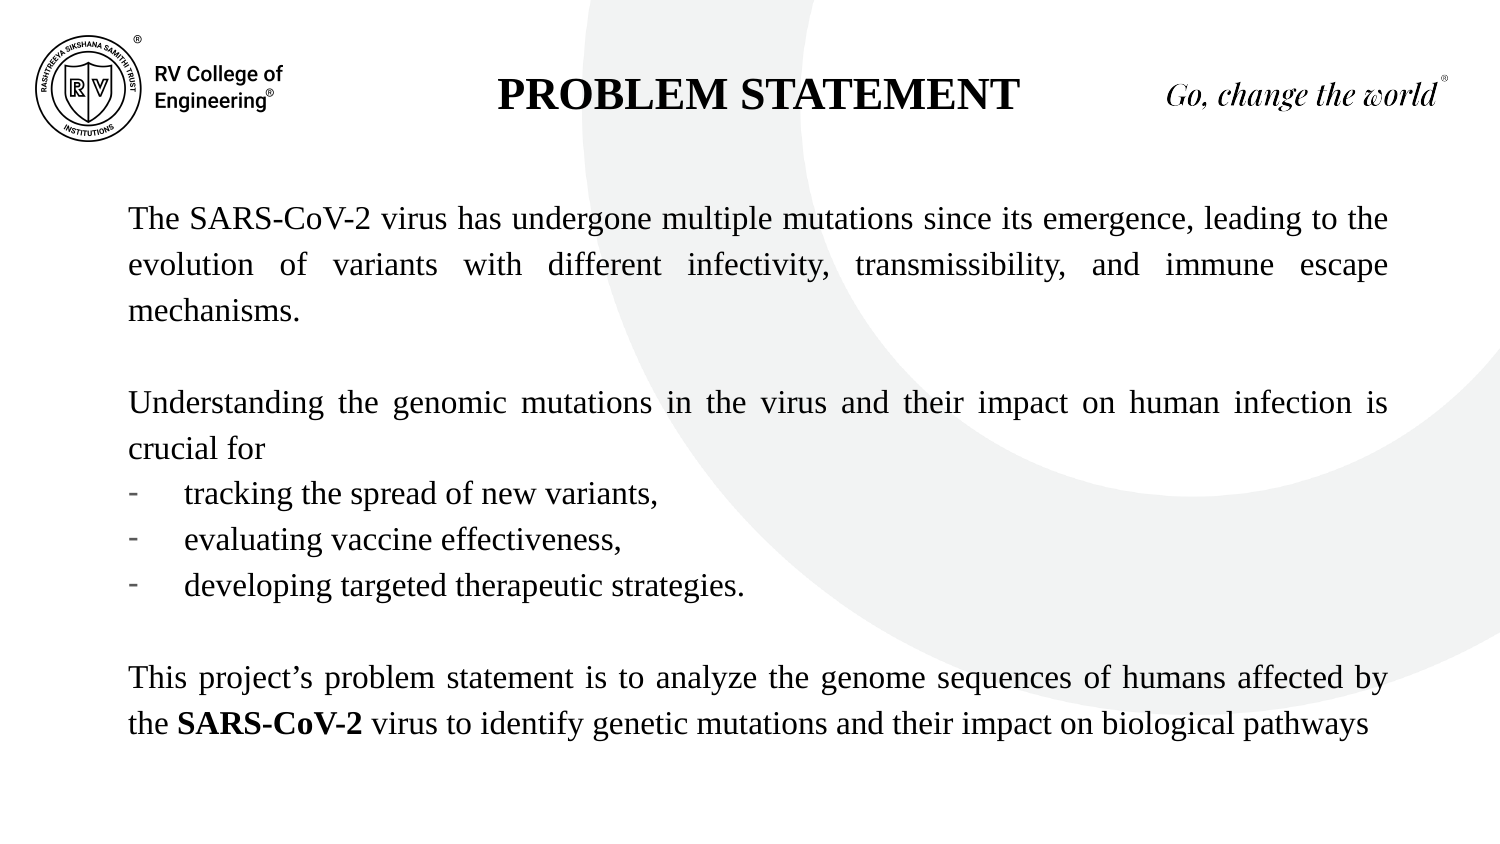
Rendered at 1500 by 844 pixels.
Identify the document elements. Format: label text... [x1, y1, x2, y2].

list The SARS-CoV-2 virus has undergone multiple mutations since its emergence, leading to the evolution of variants with different infectivity, transmissibility, and immune escape mechanisms. Understanding the genomic mutations in the virus and their impact on human infection is crucial for tracking the spread of new variants, evaluating vaccine effectiveness, developing targeted therapeutic strategies. This project’s problem statement is to analyze the genome sequences of humans affected by the SARS-CoV-2 virus to identify genetic mutations and their impact on biological pathways [94, 175, 1406, 795]
title PROBLEM STATEMENT [60, 48, 1458, 143]
picture [0, 0, 1500, 844]
